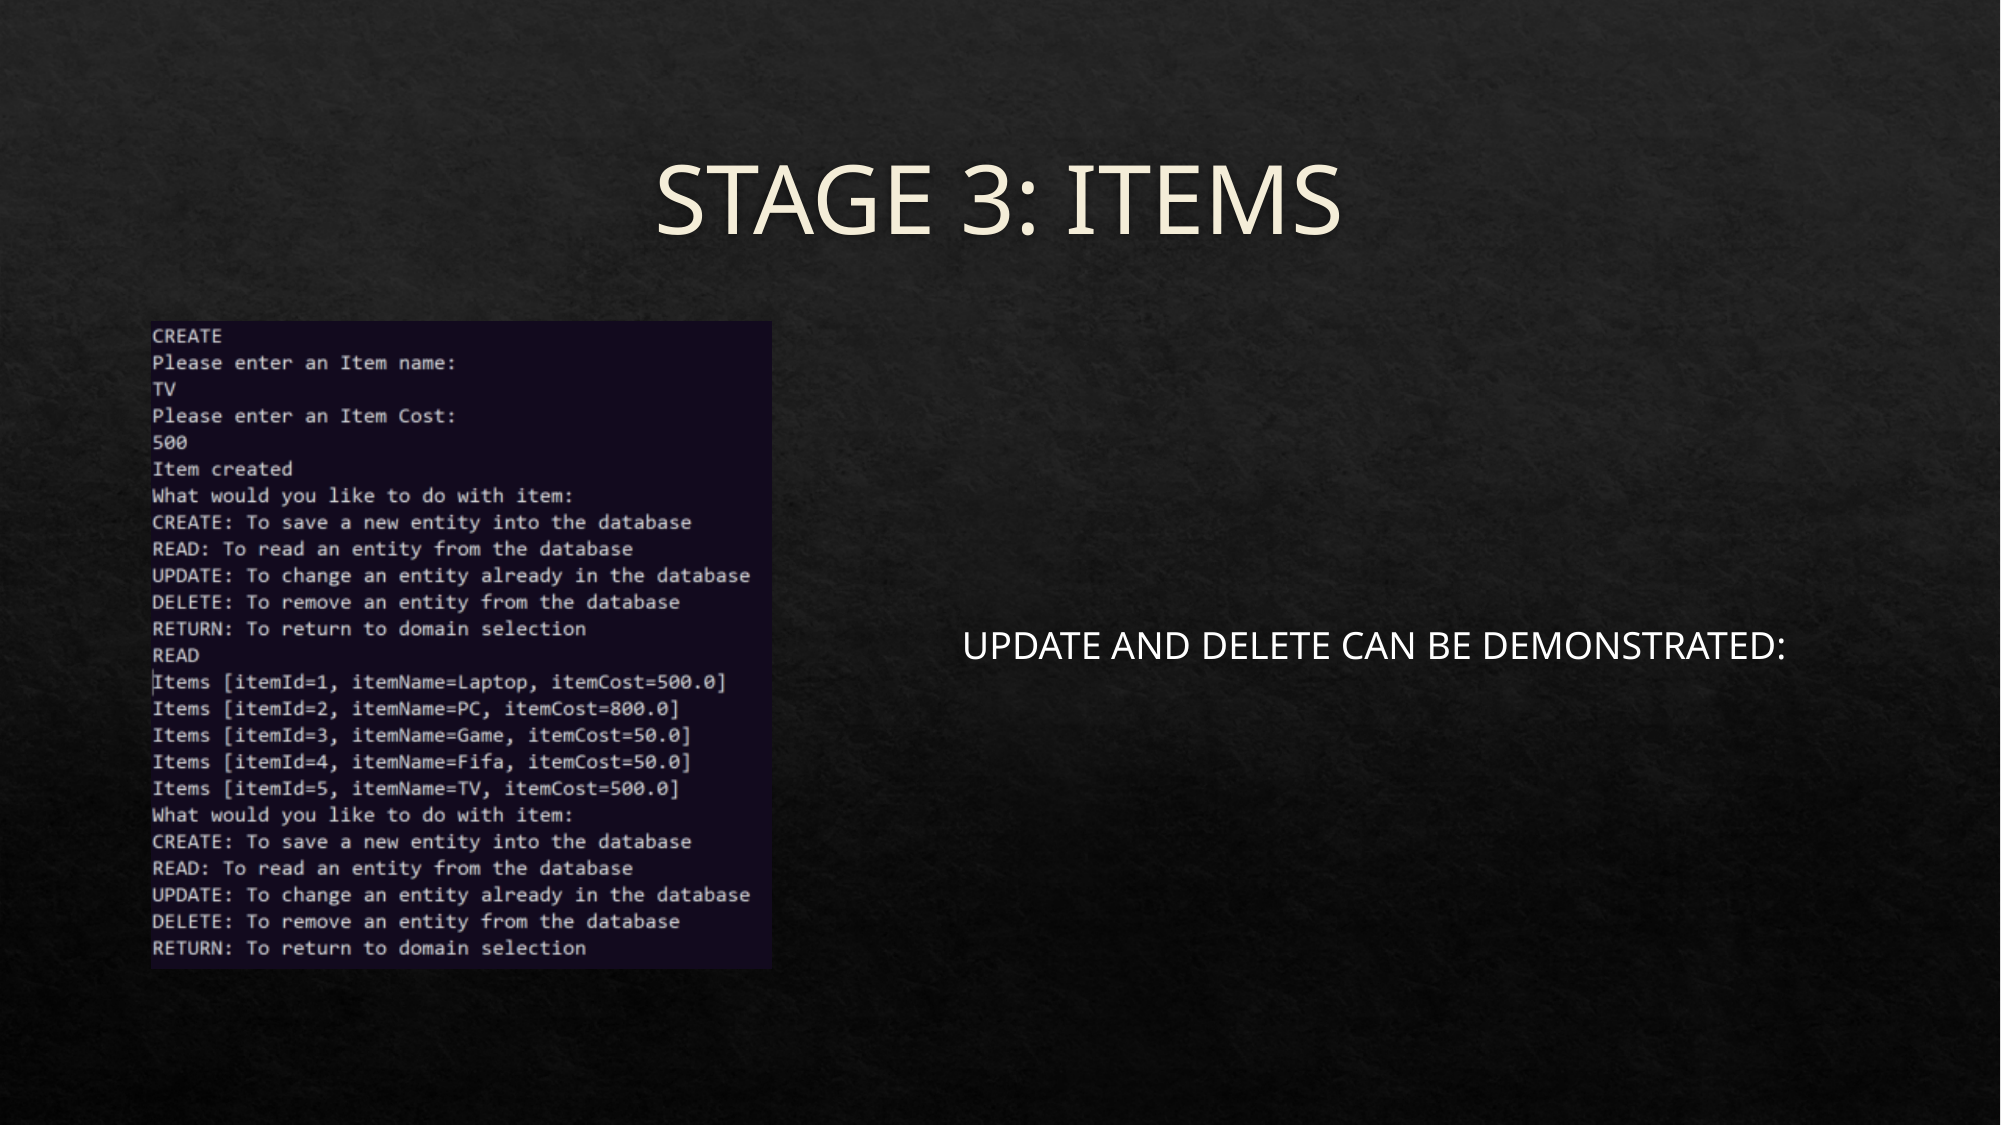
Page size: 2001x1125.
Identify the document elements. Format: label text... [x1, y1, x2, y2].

text_box UPDATE AND DELETE CAN BE DEMONSTRATED: [947, 614, 1802, 675]
picture [151, 321, 773, 969]
title STAGE 3: ITEMS [149, 99, 1849, 307]
